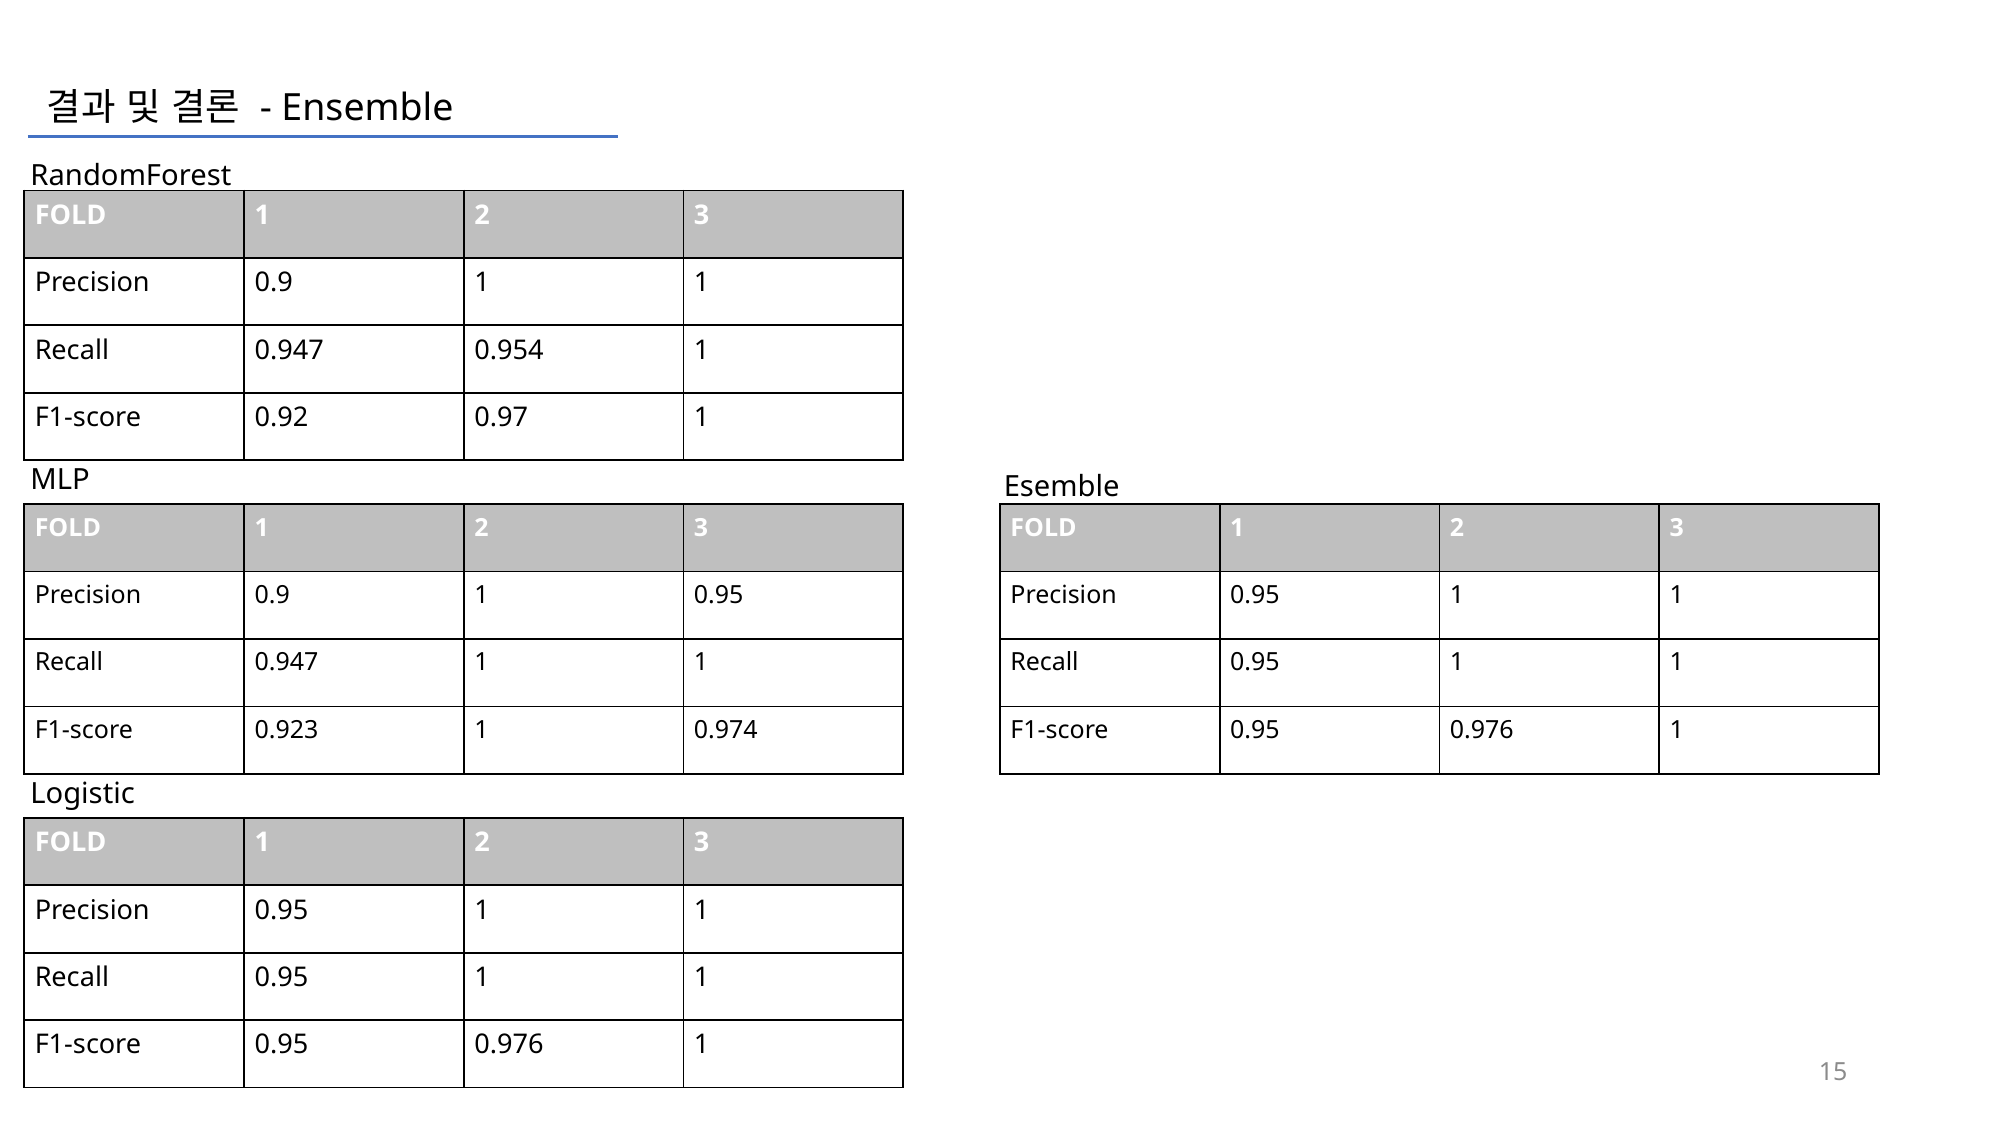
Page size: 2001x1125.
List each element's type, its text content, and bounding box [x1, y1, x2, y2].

table_cell 1 [465, 954, 683, 1019]
table_cell 0.95 [684, 572, 902, 638]
table_cell 1 [465, 640, 683, 706]
table_cell 0.95 [245, 886, 463, 952]
table_cell 1 [684, 1021, 902, 1087]
table_header 3 [684, 819, 902, 884]
table_cell 0.947 [245, 326, 463, 392]
table_cell 0.97 [465, 394, 683, 459]
table_cell 0.923 [245, 707, 463, 773]
text_box MLP [15, 453, 295, 504]
table_cell 0.95 [1221, 572, 1439, 638]
table_cell 0.9 [245, 259, 463, 324]
table_cell Precision [1001, 572, 1219, 638]
table_cell Precision [25, 886, 243, 952]
table_cell 0.976 [465, 1021, 683, 1087]
table_cell Recall [25, 954, 243, 1019]
table_header 2 [465, 505, 683, 571]
table_cell 1 [684, 886, 902, 952]
table_header FOLD [1001, 510, 1219, 571]
table_cell F1-score [25, 707, 243, 767]
table_cell 0.947 [245, 640, 463, 706]
table_cell 1 [1660, 640, 1878, 706]
table_cell 1 [684, 640, 902, 706]
table_cell 1 [465, 886, 683, 952]
table_cell Precision [25, 572, 243, 638]
table_header 2 [465, 819, 683, 884]
table_cell Precision [25, 259, 243, 324]
table_cell 1 [684, 259, 902, 324]
table_cell Recall [25, 326, 243, 392]
text_box RandomForest [15, 149, 330, 199]
table_cell 0.95 [245, 1021, 463, 1087]
table_cell 0.95 [1221, 707, 1439, 773]
table_header 1 [245, 819, 463, 884]
table_cell F1-score [1001, 707, 1219, 773]
table_header FOLD [25, 505, 243, 571]
table_cell 1 [684, 954, 902, 1019]
table_cell Recall [1001, 640, 1219, 706]
table_cell 1 [684, 394, 902, 459]
slide_number 15 [1412, 1042, 1863, 1103]
table_cell 0.95 [245, 954, 463, 1019]
table_header 3 [684, 505, 902, 571]
table_cell 0.9 [245, 572, 463, 638]
table_header 1 [245, 505, 463, 571]
table_cell 1 [1440, 572, 1658, 638]
table_cell 1 [1660, 572, 1878, 638]
text_box Esemble [989, 460, 1268, 510]
table_header 2 [1440, 505, 1658, 571]
table_cell 1 [684, 326, 902, 392]
table_header 3 [1660, 505, 1878, 571]
table_header 1 [245, 191, 463, 257]
table_cell F1-score [25, 1021, 243, 1087]
table_cell 1 [1440, 640, 1658, 706]
table_cell F1-score [25, 394, 243, 453]
table_header FOLD [25, 819, 243, 884]
table_cell 1 [465, 259, 683, 324]
table_cell Recall [25, 640, 243, 706]
table_header FOLD [25, 199, 243, 257]
table_cell 0.976 [1440, 707, 1658, 773]
text_box Logistic [15, 767, 295, 817]
table_cell 1 [1660, 707, 1878, 773]
table_cell 1 [465, 572, 683, 638]
table_cell 0.954 [465, 326, 683, 392]
table_cell 0.92 [245, 394, 463, 459]
text_box 결과 및 결론 - Ensemble [32, 75, 580, 136]
table_header 2 [465, 191, 683, 257]
table_cell 0.95 [1221, 640, 1439, 706]
table_cell 0.974 [684, 707, 902, 773]
table_header 1 [1221, 505, 1439, 571]
table_header 3 [684, 191, 902, 257]
table_cell 1 [465, 707, 683, 773]
